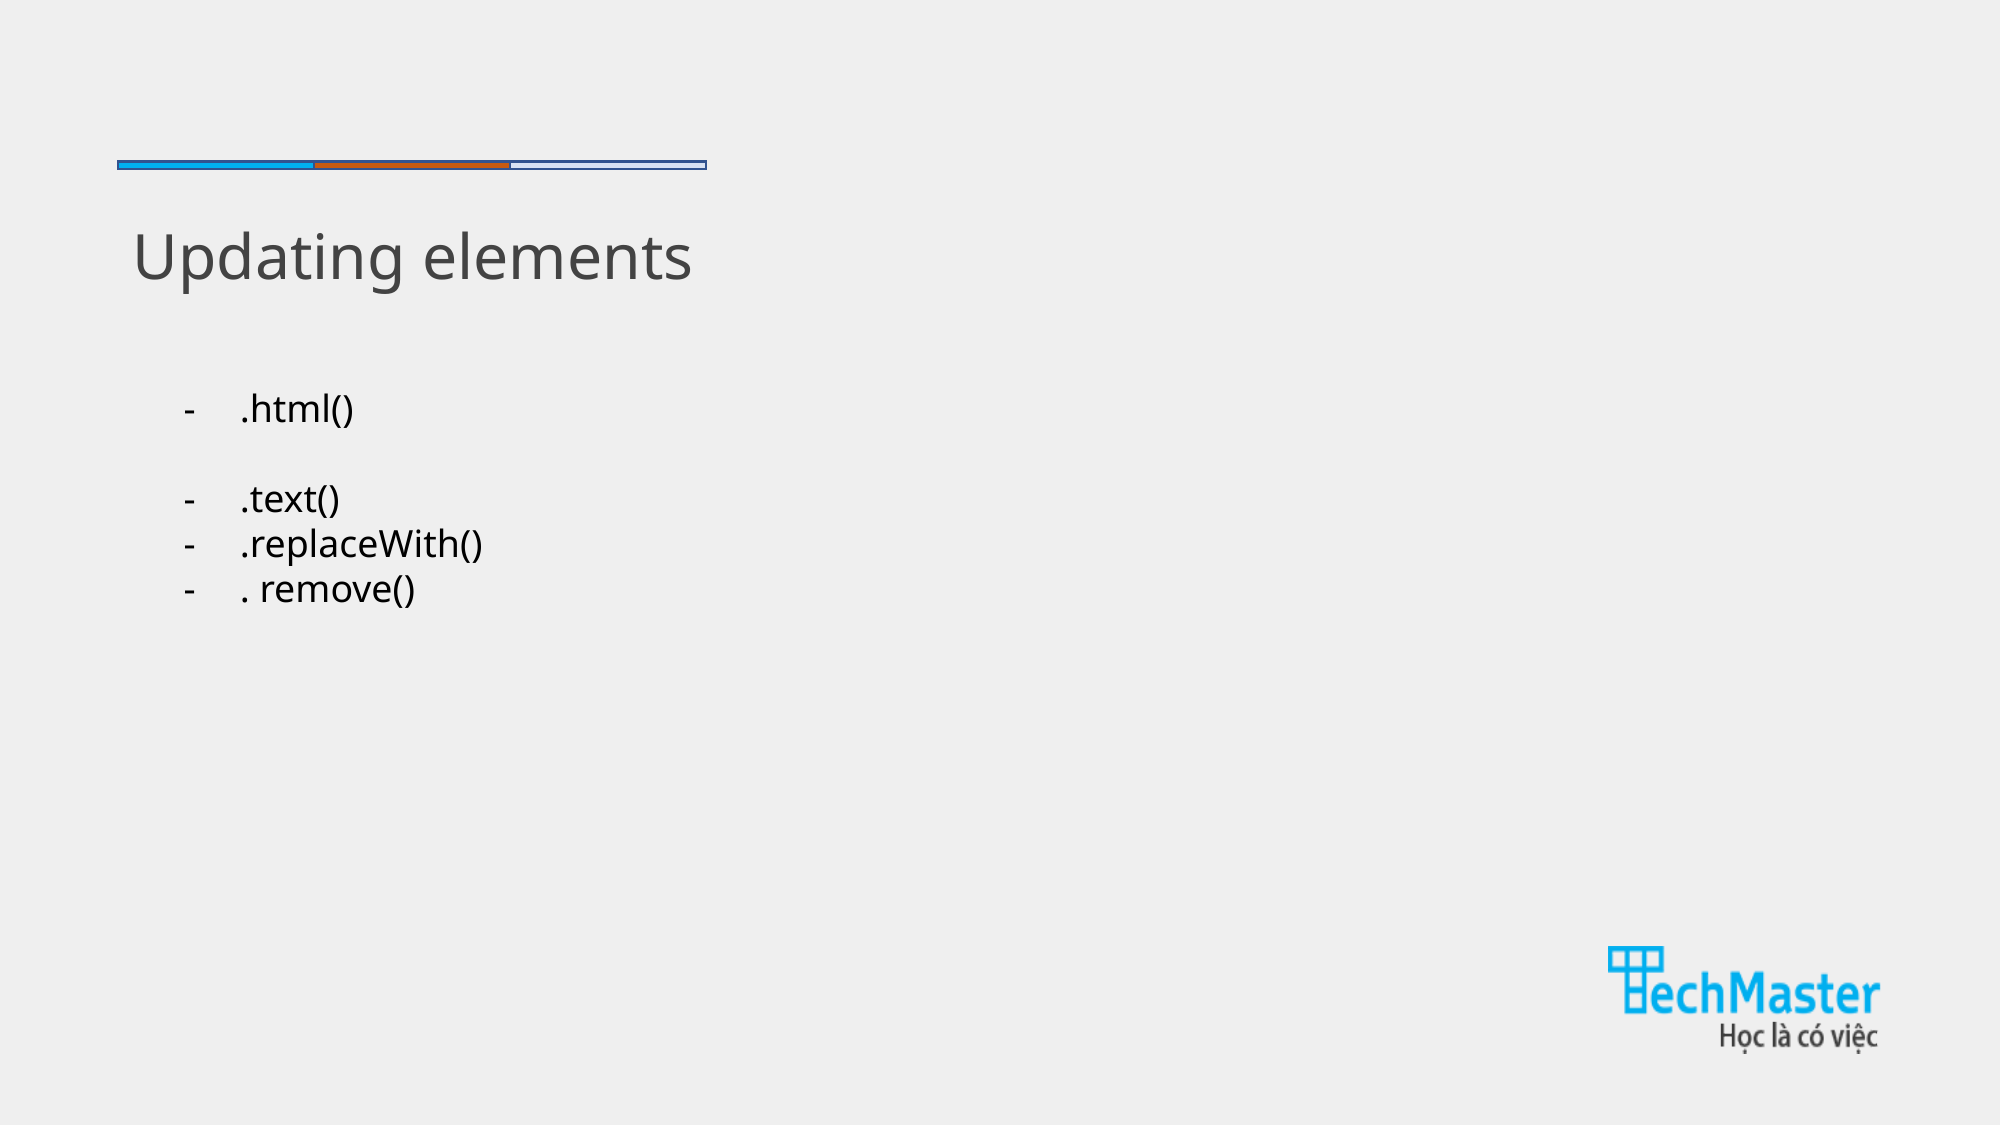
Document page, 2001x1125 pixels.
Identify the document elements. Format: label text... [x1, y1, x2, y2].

picture [1629, 951, 1642, 967]
picture [1629, 972, 1642, 987]
text_box [313, 161, 509, 169]
text_box Updating elements [117, 209, 1883, 301]
picture [1647, 951, 1659, 967]
text_box [509, 161, 707, 169]
picture [1629, 993, 1642, 1008]
text_box [117, 161, 313, 169]
picture [1608, 946, 1883, 1054]
picture [1612, 951, 1625, 967]
text_box .html() .text() .replaceWith() . remove() [149, 370, 1883, 866]
